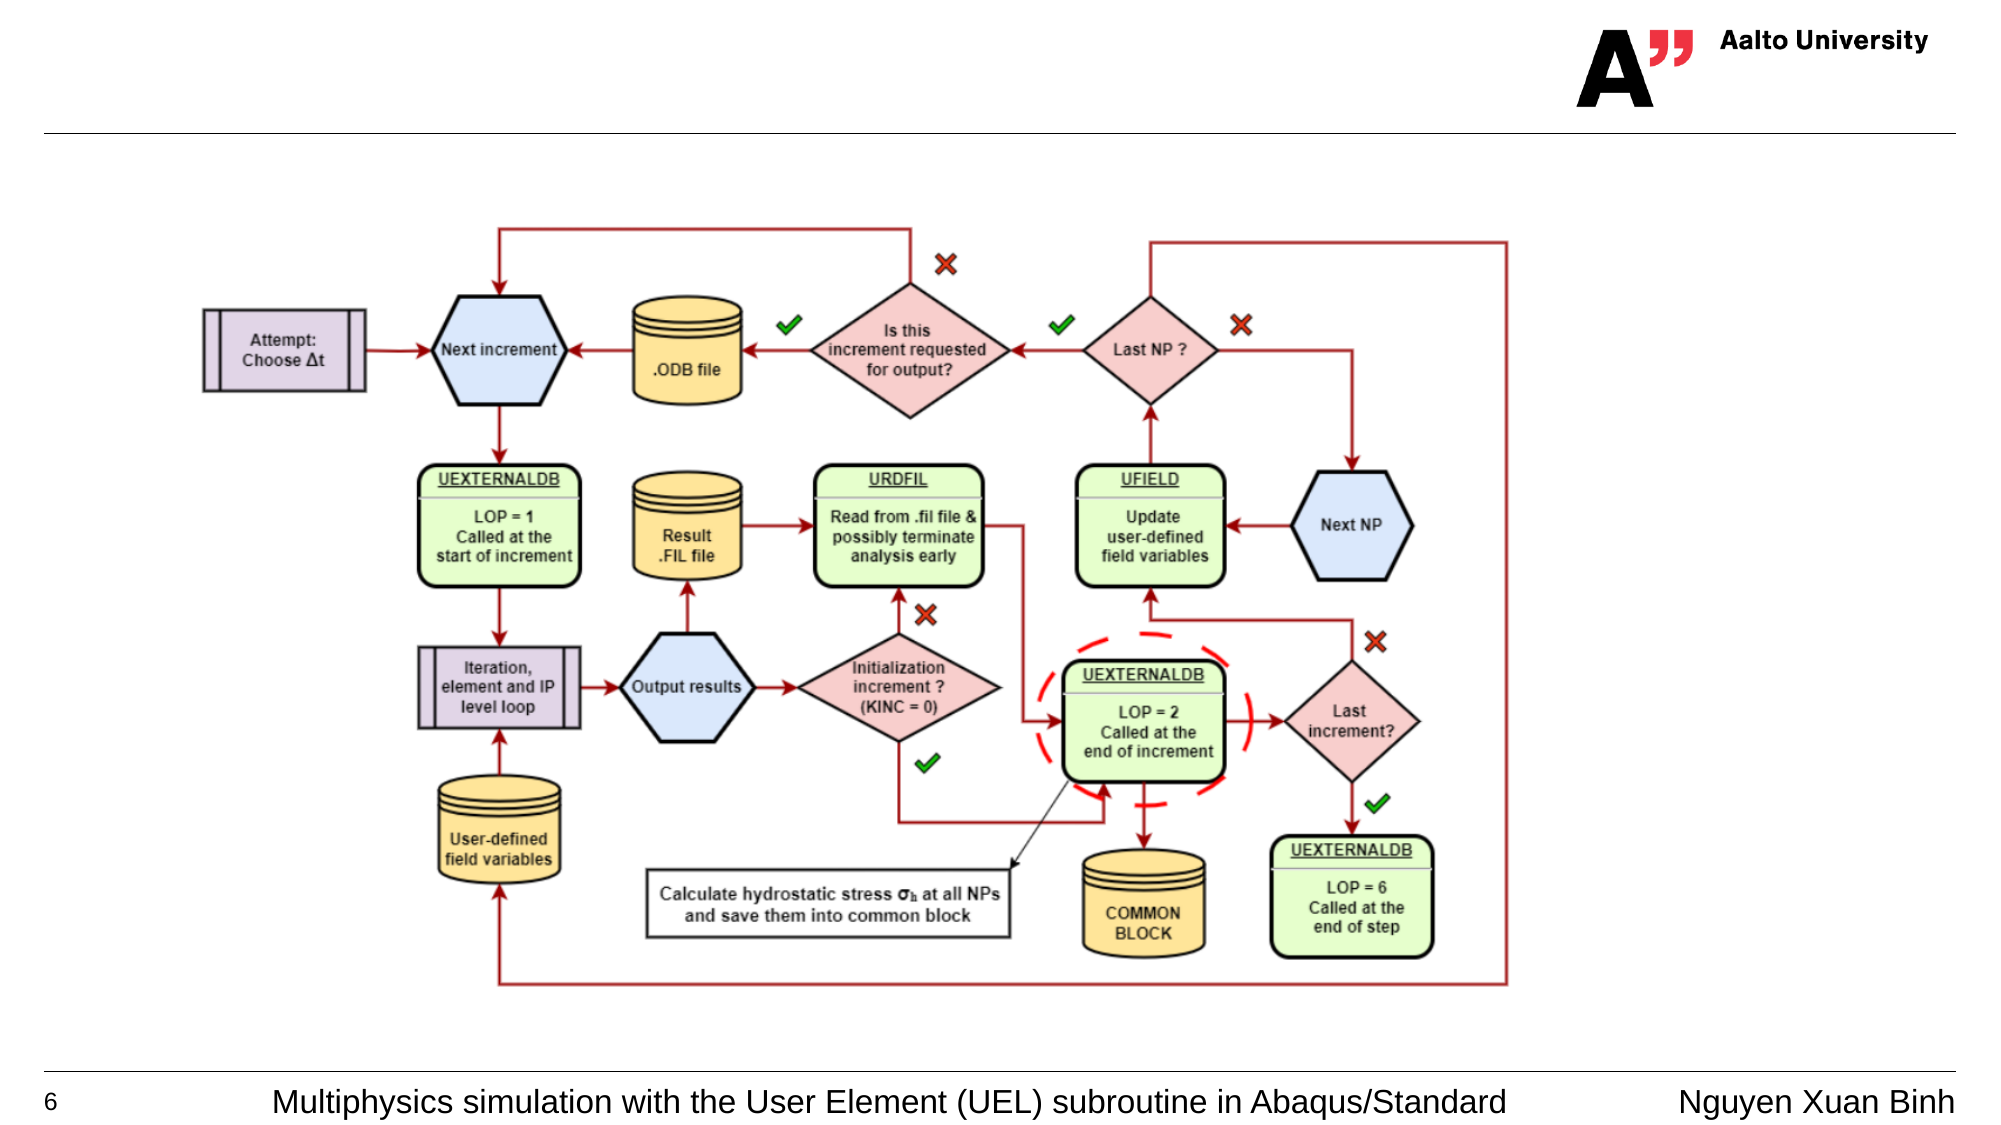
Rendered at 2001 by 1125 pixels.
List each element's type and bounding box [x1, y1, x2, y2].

picture [1571, 23, 1934, 113]
picture [186, 209, 1531, 997]
